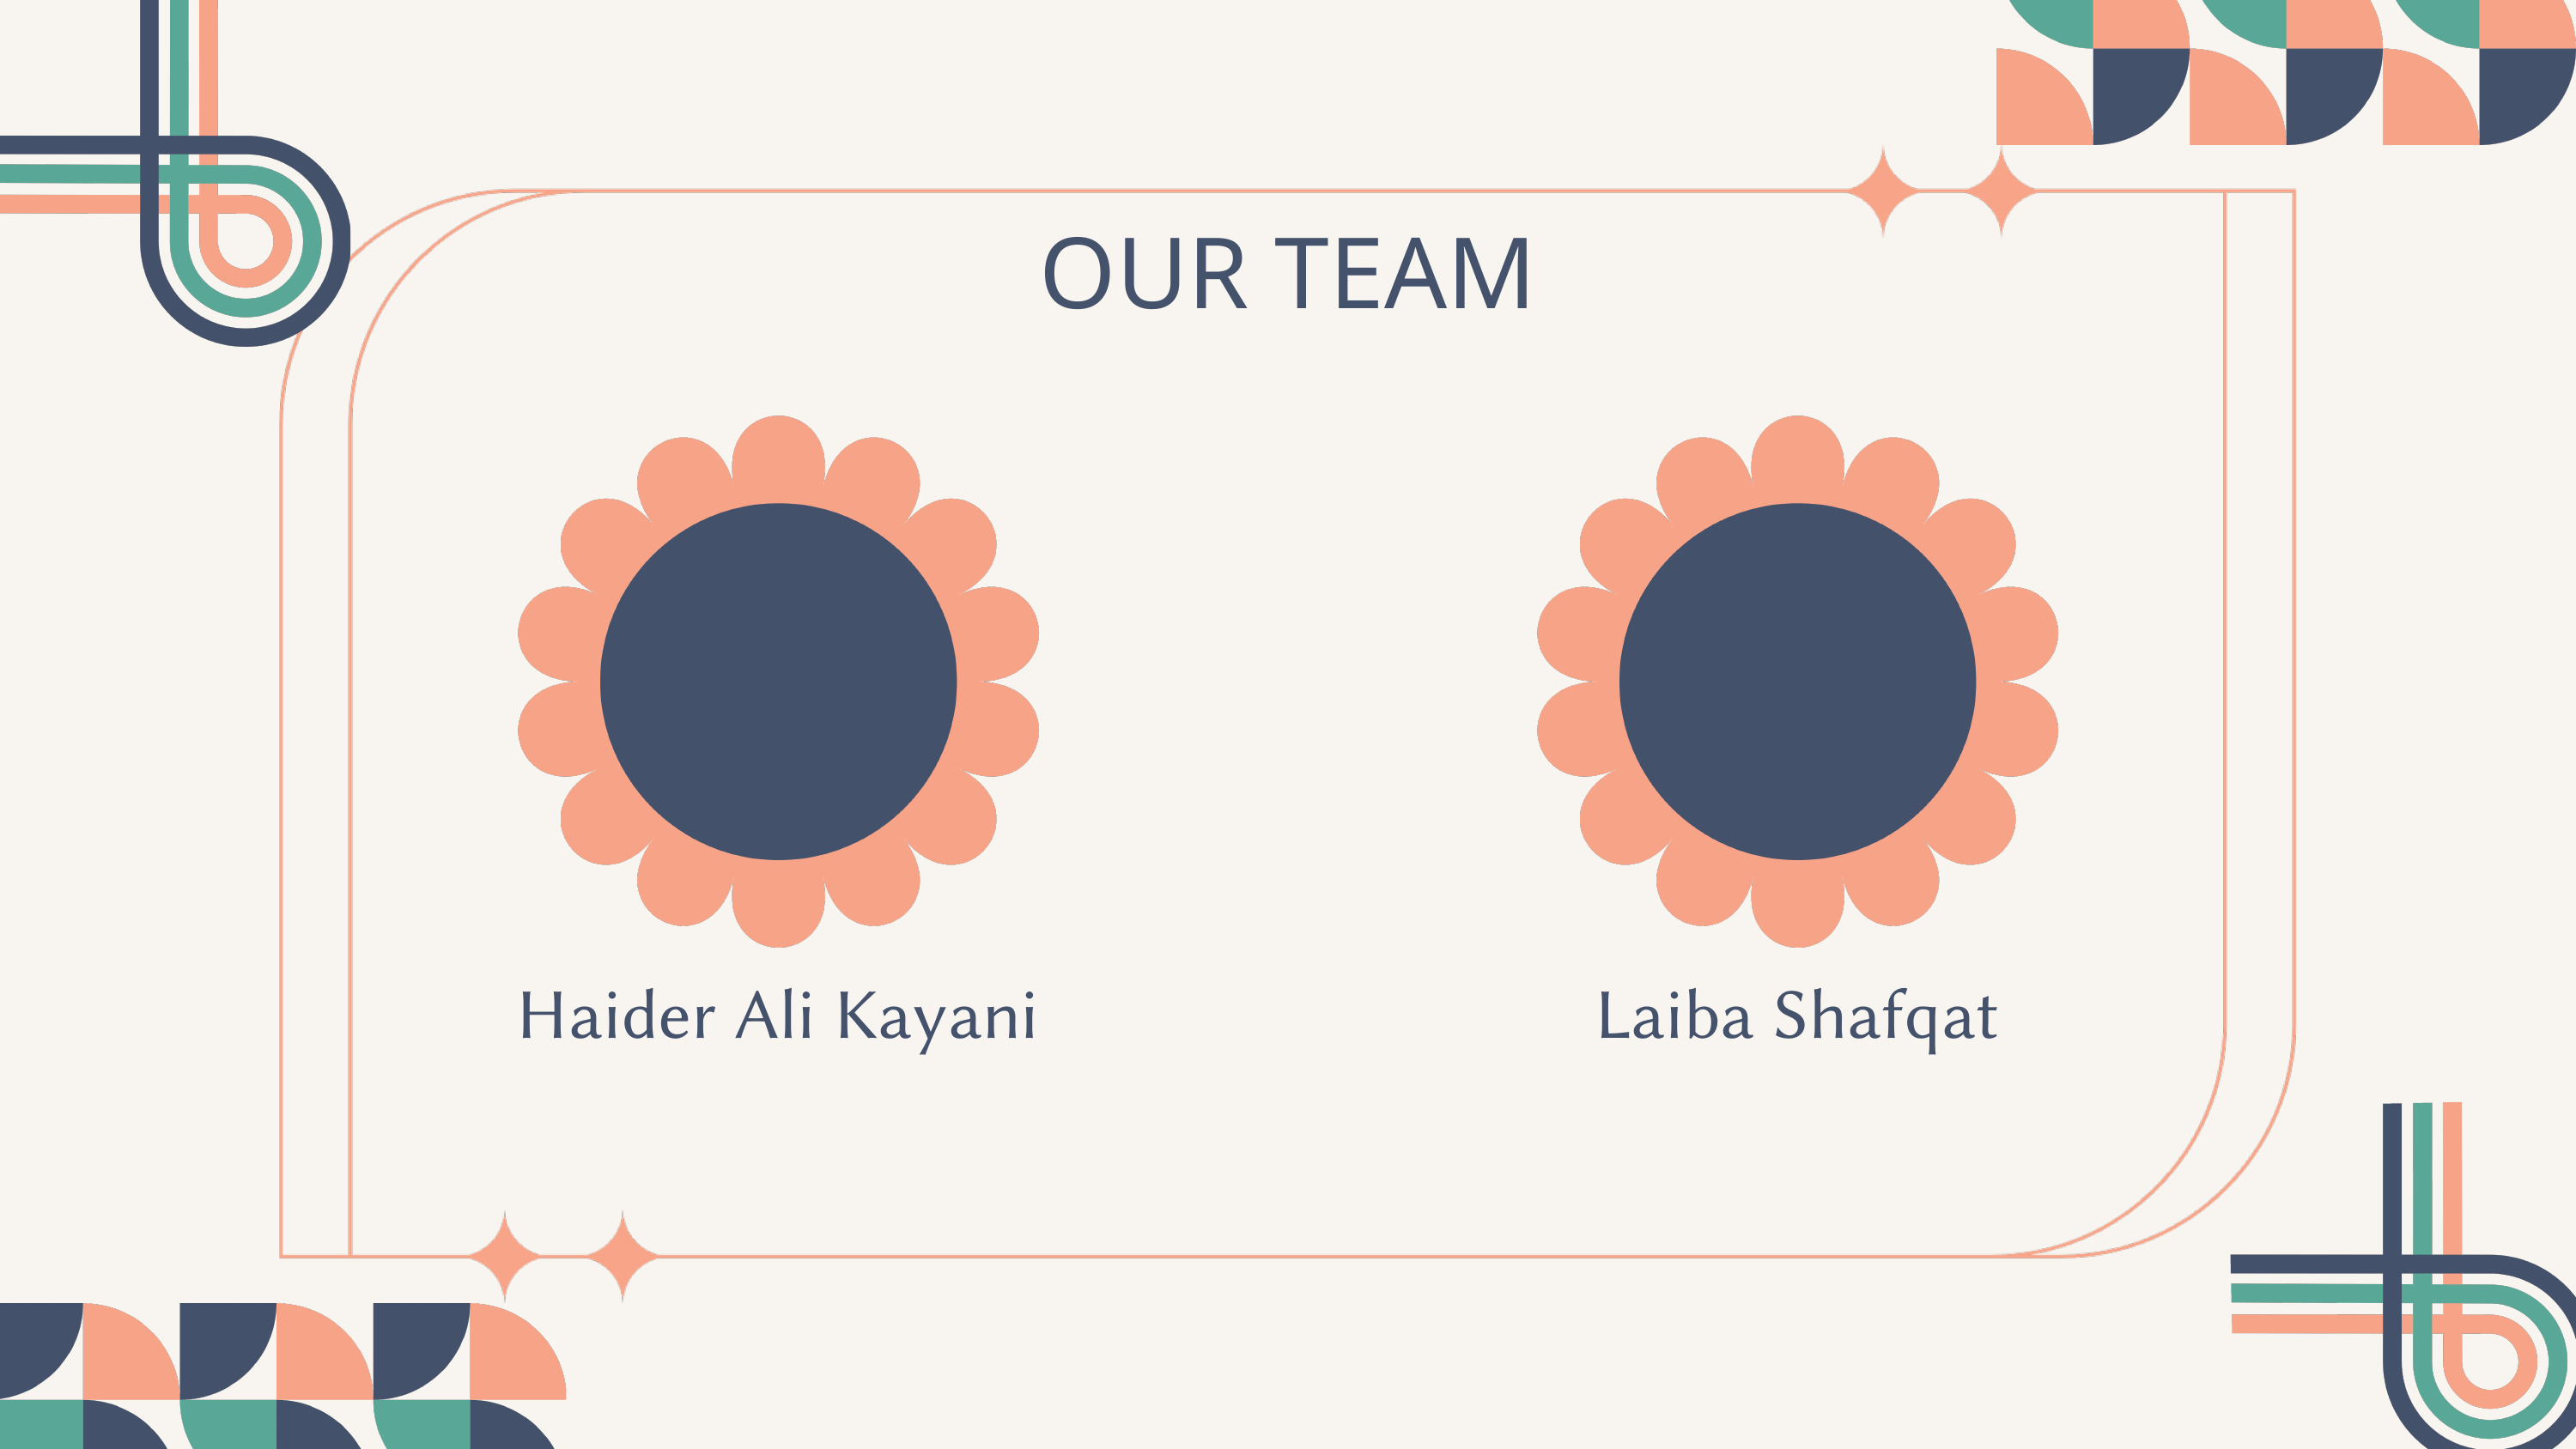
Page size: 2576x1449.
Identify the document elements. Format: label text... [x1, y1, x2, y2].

text_box Laiba Shafqat [1500, 980, 2095, 1052]
text_box [481, 391, 1076, 972]
text_box [1996, 0, 2576, 145]
text_box OUR TEAM [778, 230, 1798, 329]
text_box [279, 144, 2297, 1304]
text_box [2227, 1099, 2576, 1449]
text_box Haider Ali Kayani [481, 980, 1076, 1052]
text_box [1500, 391, 2095, 972]
text_box [0, 0, 351, 347]
text_box [0, 1303, 567, 1449]
